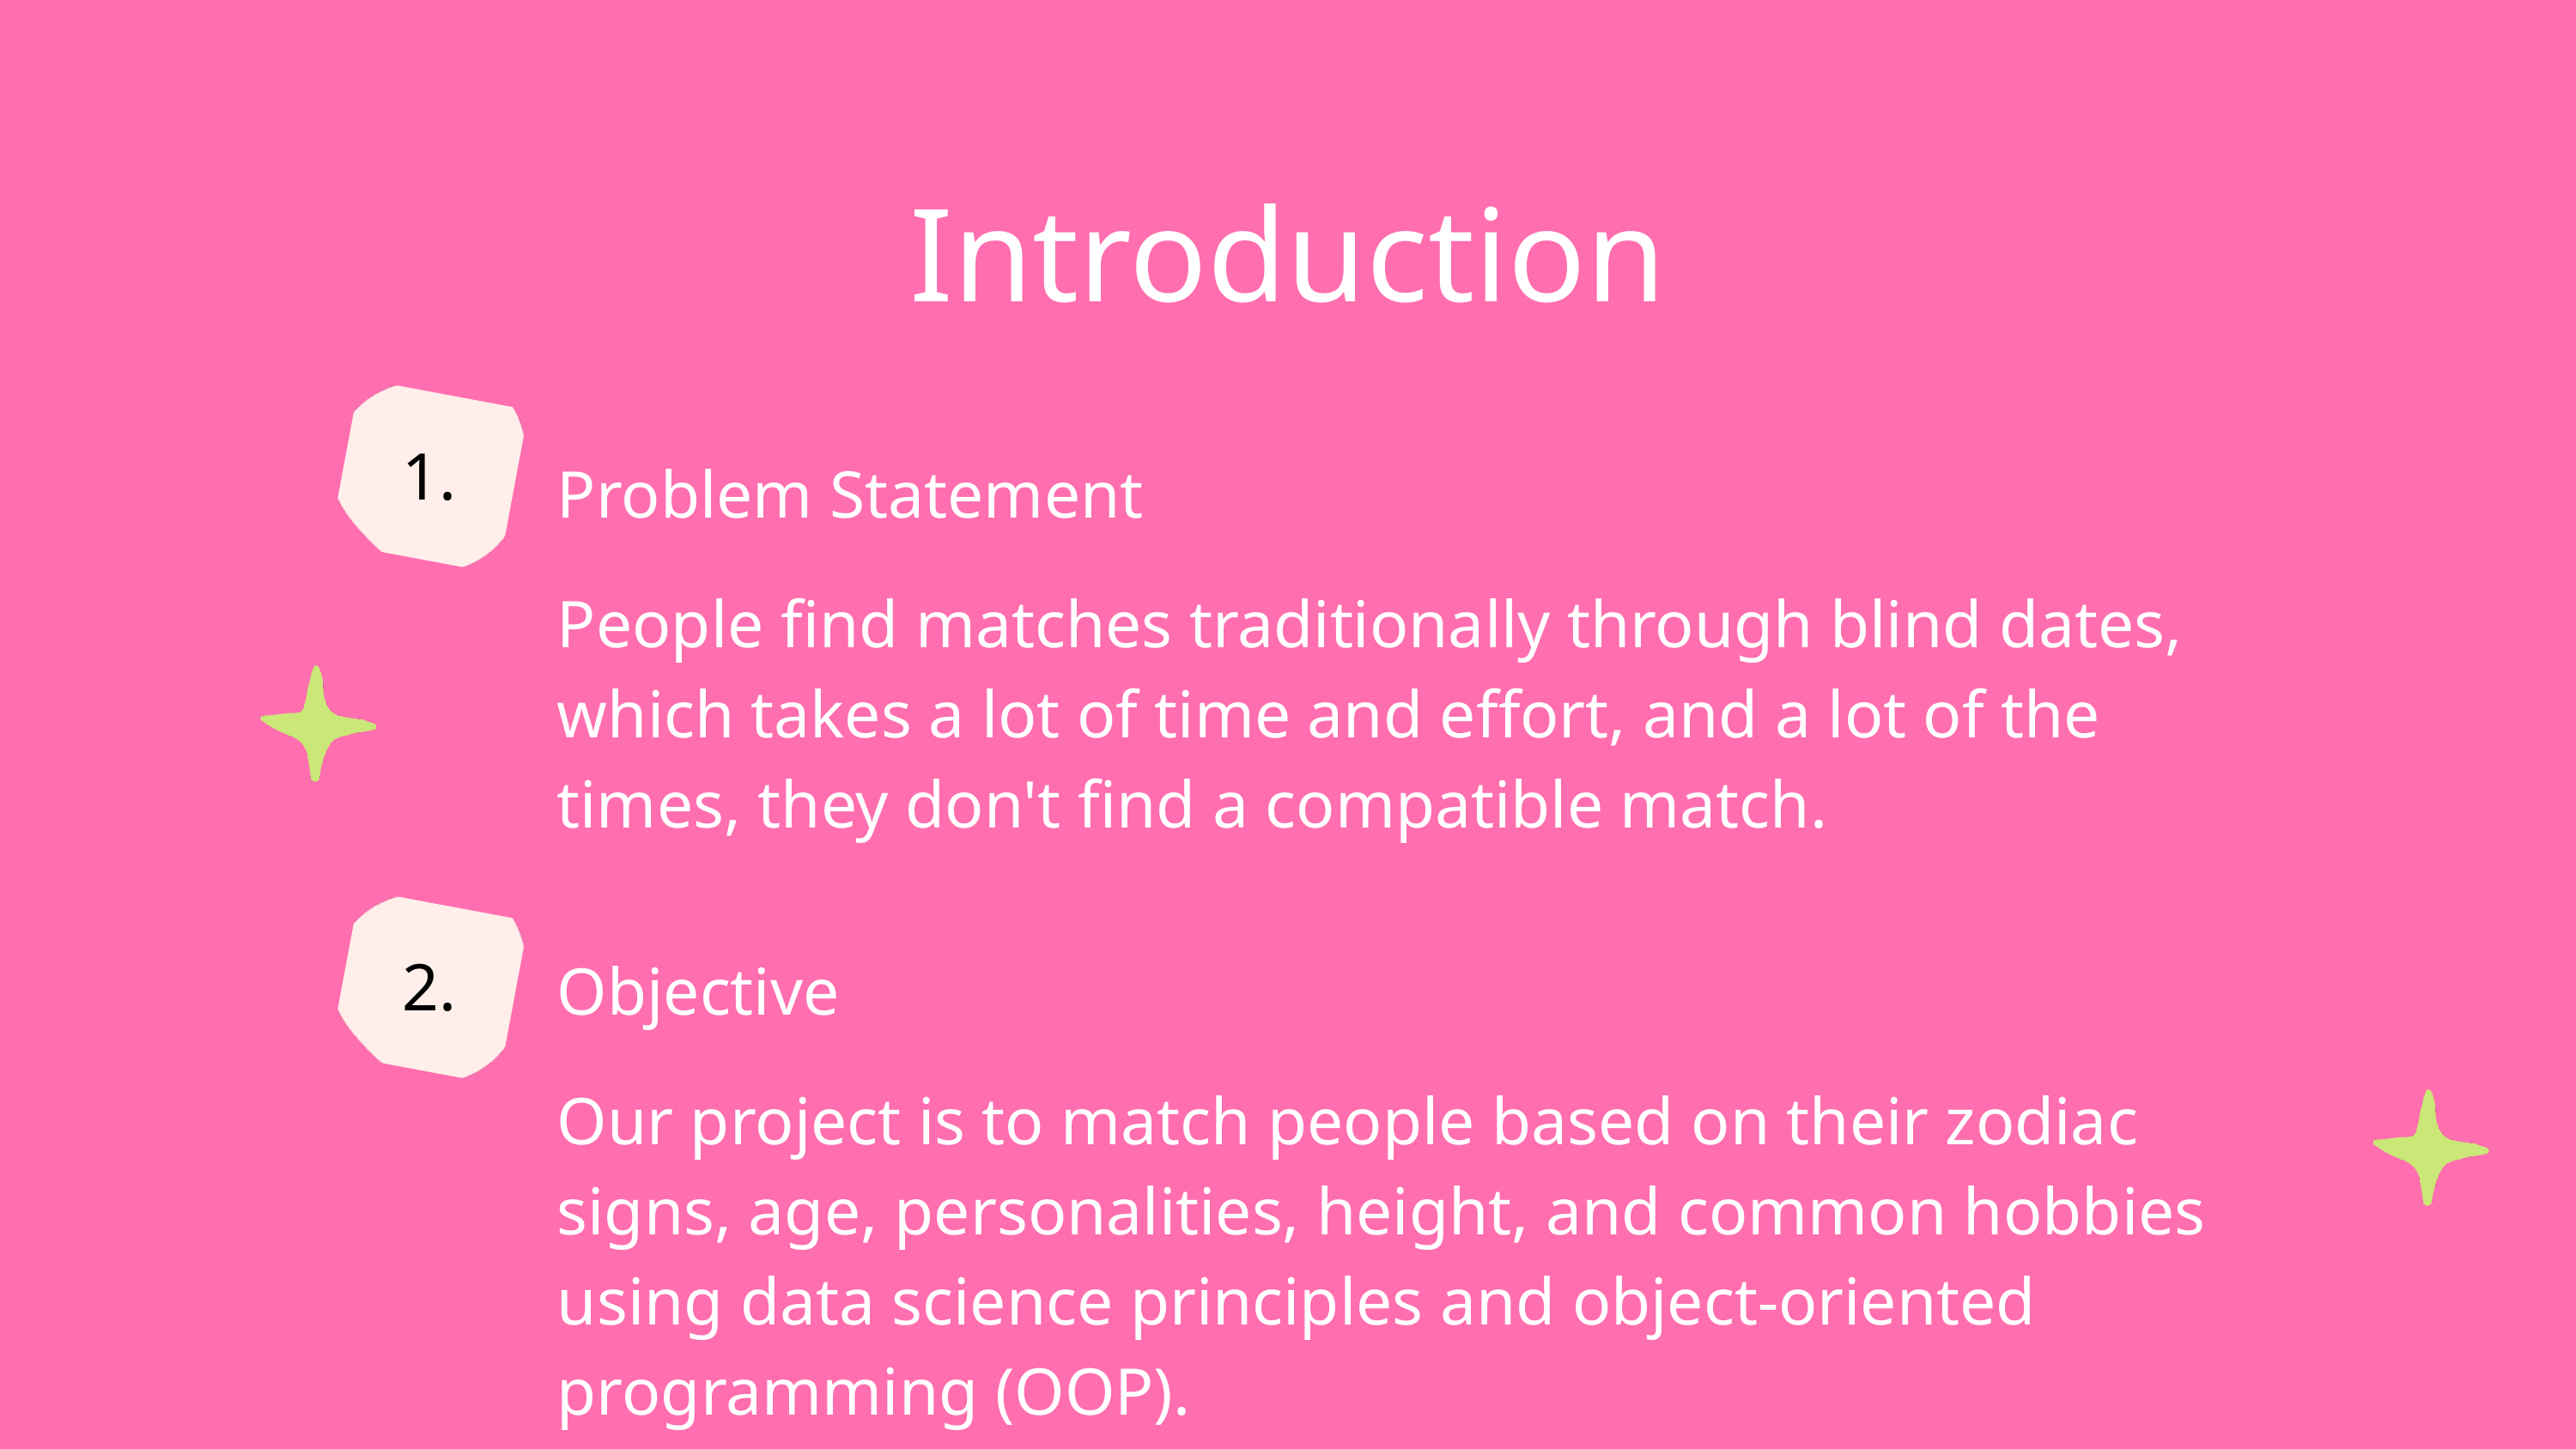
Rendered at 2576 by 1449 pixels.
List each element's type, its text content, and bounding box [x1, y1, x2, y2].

text_box 1. [376, 441, 482, 513]
text_box [2372, 1089, 2489, 1207]
text_box [259, 665, 377, 783]
text_box Our project is to match people based on their zodiac signs, age, personalities, height, and common hobbies using data science principles and object-oriented programming (OOP). [556, 1067, 2243, 1428]
text_box [329, 889, 529, 1085]
text_box Introduction [419, 185, 2157, 328]
text_box Objective [556, 937, 1238, 1028]
text_box Problem Statement [556, 440, 1238, 531]
text_box [329, 378, 529, 574]
text_box People find matches traditionally through blind dates, which takes a lot of time and effort, and a lot of the times, they don't find a compatible match. [556, 570, 2243, 841]
text_box 2. [376, 952, 482, 1024]
